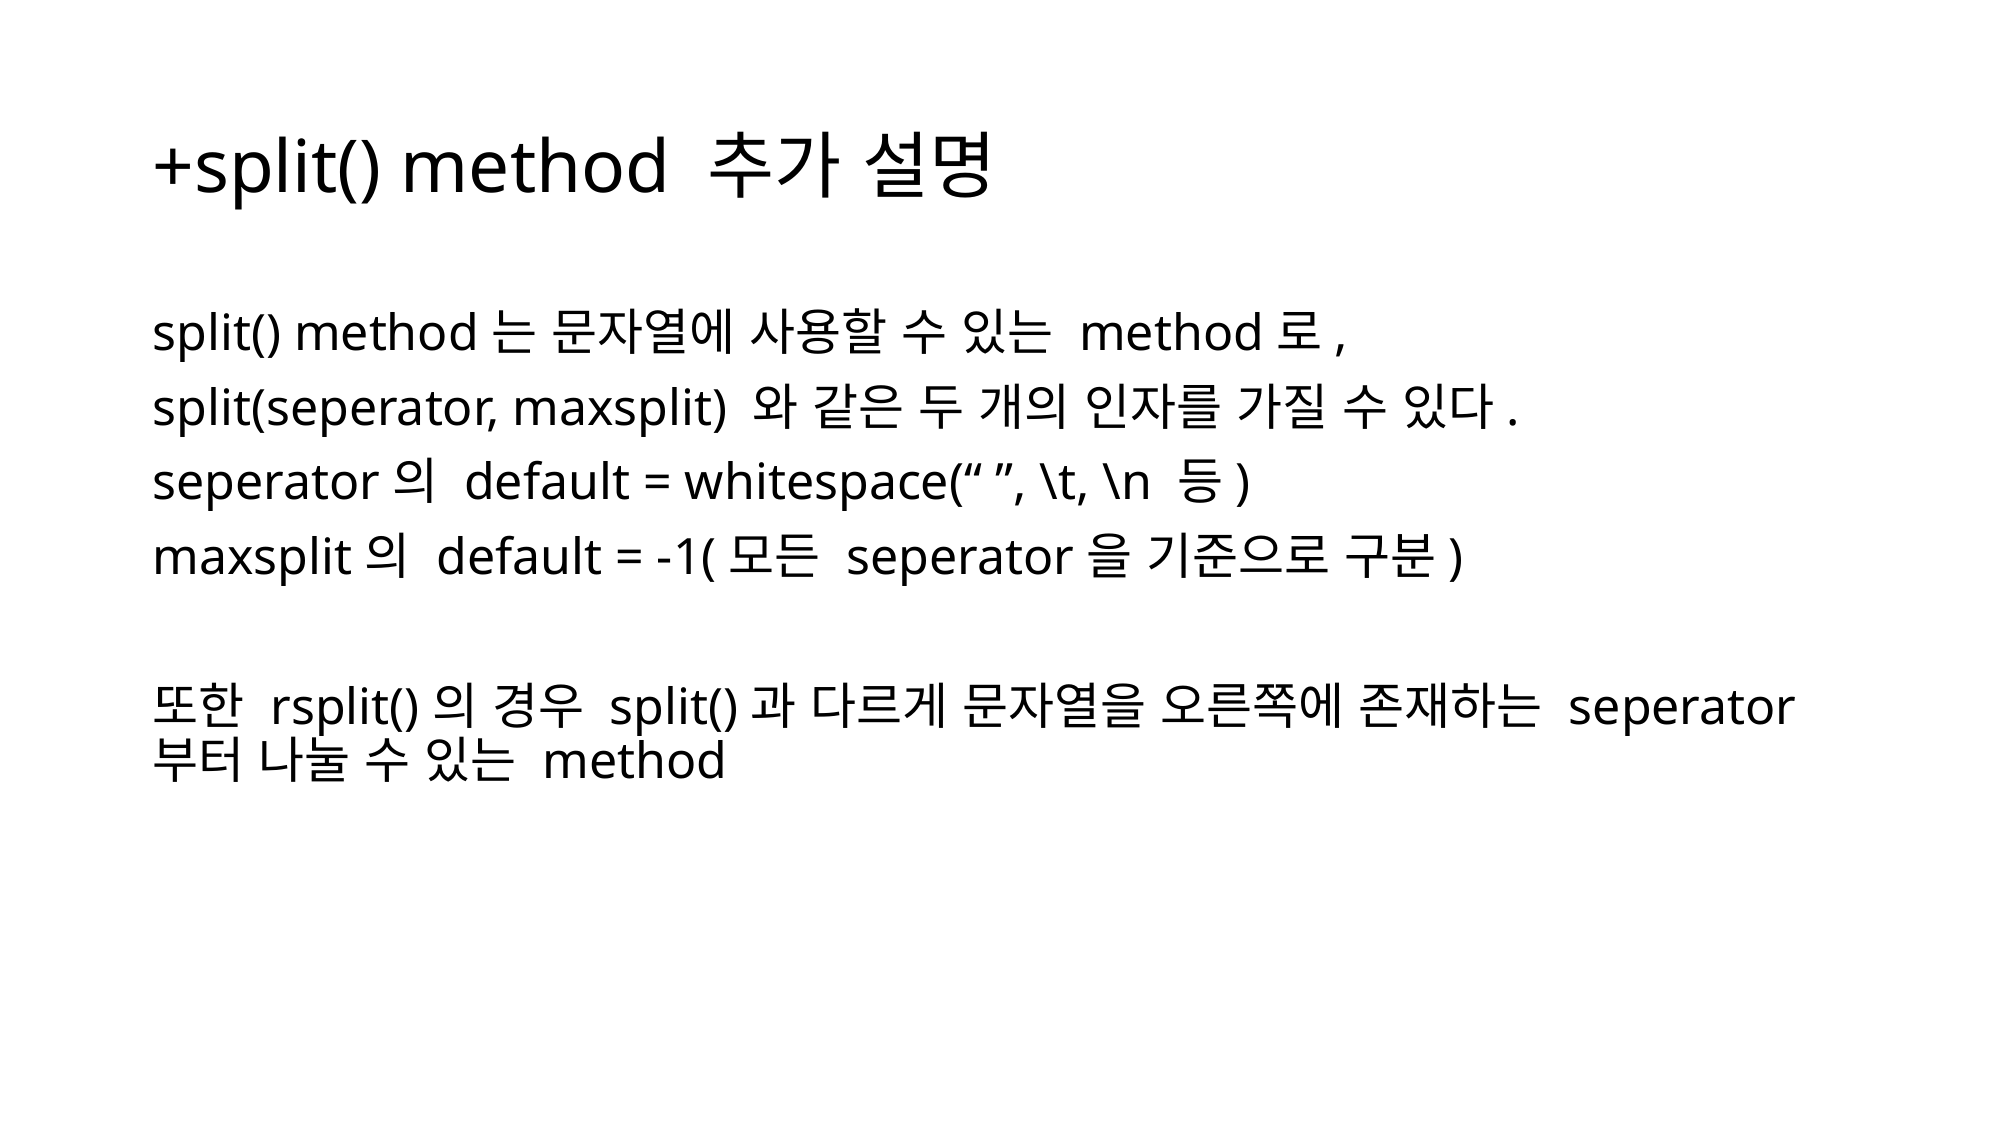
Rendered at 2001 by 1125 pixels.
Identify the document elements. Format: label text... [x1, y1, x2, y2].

list split() method는 문자열에 사용할 수 있는 method로, split(seperator, maxsplit) 와 같은 두 개의 인자를 가질 수 있다. seperator의 default = whitespace(“ ”, \t, \n 등) maxsplit의 default = -1(모든 seperator을 기준으로 구분) 또한 rsplit()의 경우 split()과 다르게 문자열을 오른쪽에 존재하는 seperator부터 나눌 수 있는 method [137, 299, 1863, 1014]
title +split() method 추가 설명 [137, 59, 1863, 278]
